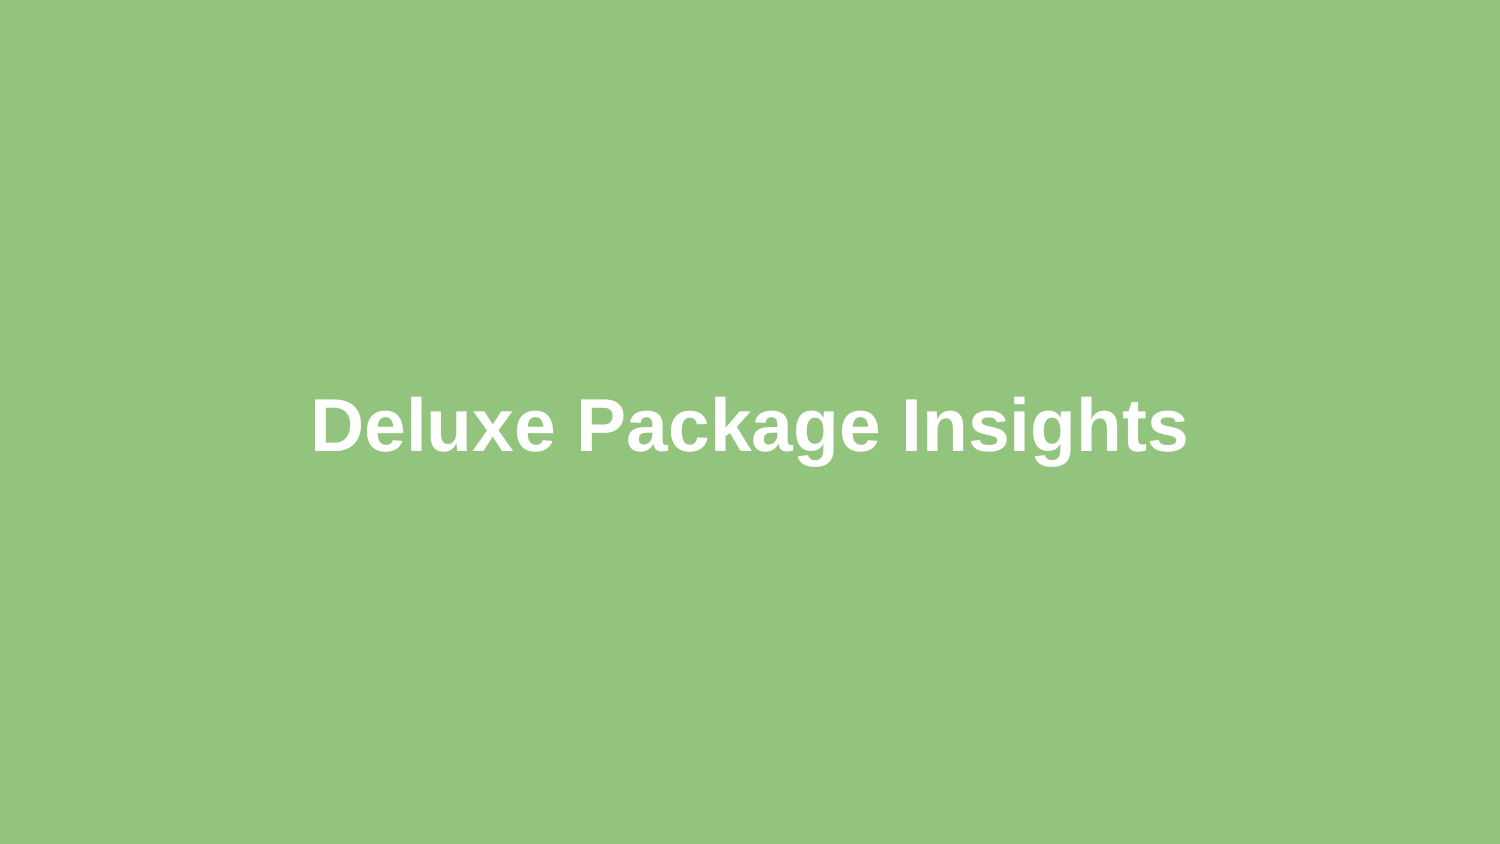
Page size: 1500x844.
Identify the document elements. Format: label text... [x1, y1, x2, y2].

title Deluxe Package Insights [51, 352, 1449, 491]
